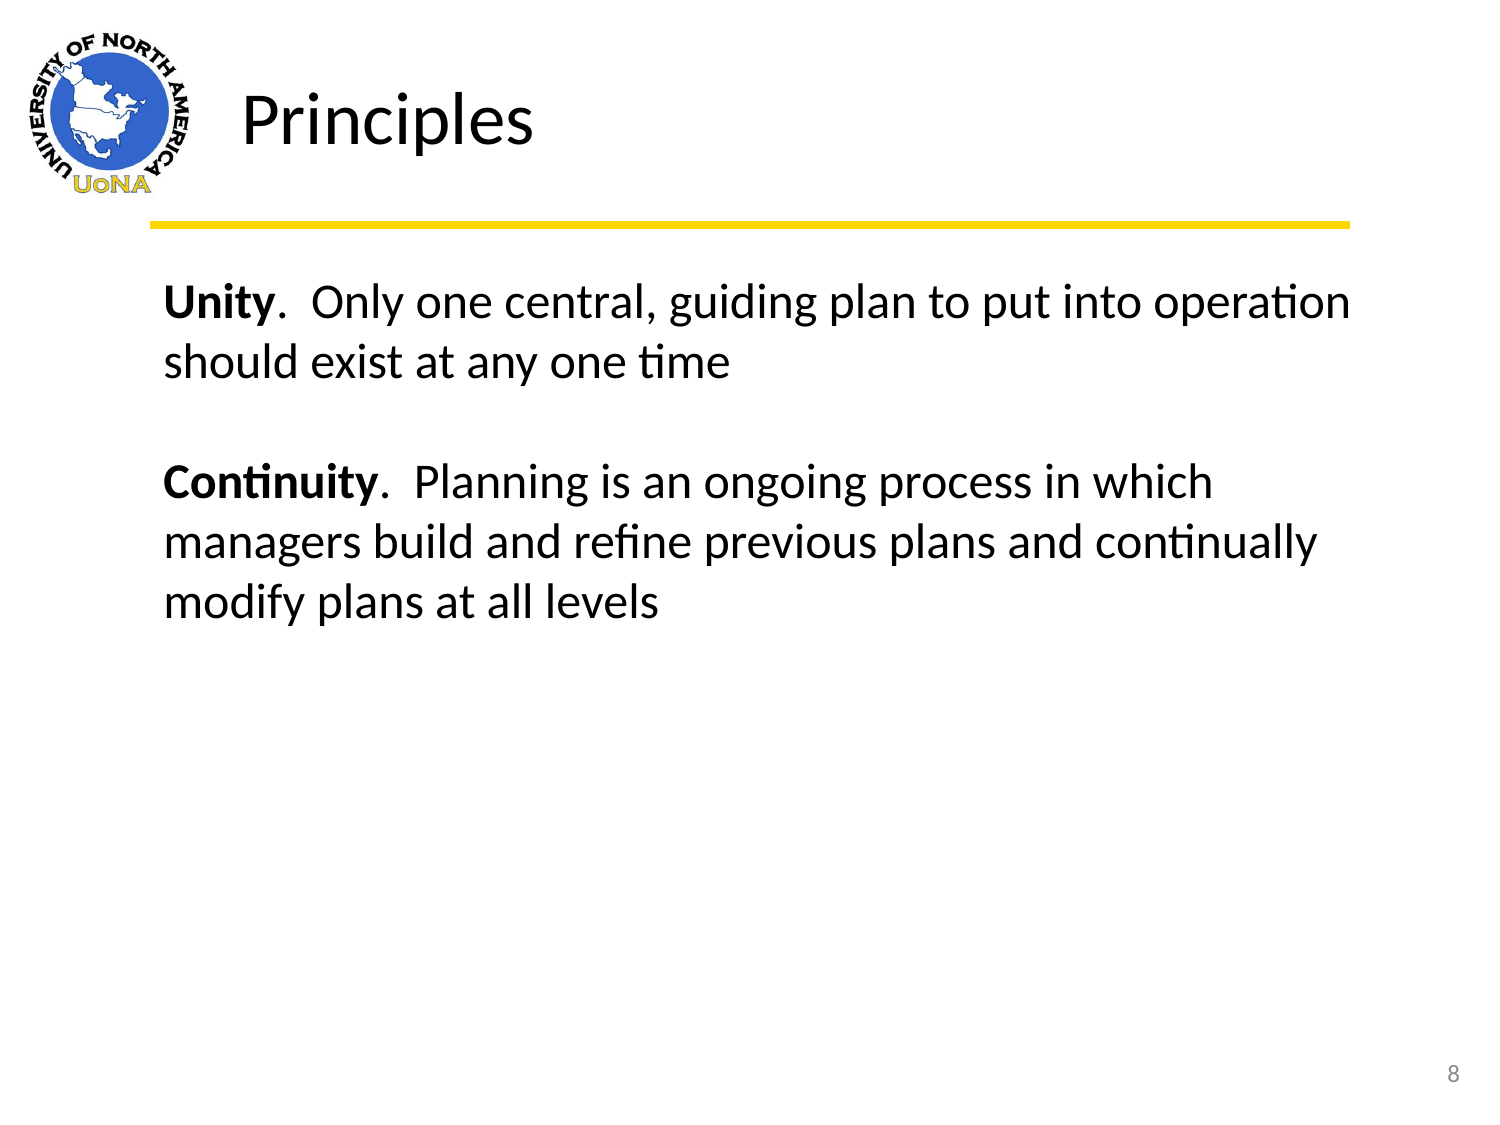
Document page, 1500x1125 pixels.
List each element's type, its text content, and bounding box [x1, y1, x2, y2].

text_box Principles [226, 62, 551, 168]
text_box Unity. Only one central, guiding plan to put into operation should exist at any one time Continuity. Planning is an ongoing process in which managers build and refine previous plans and continually modify plans at all levels [148, 260, 1425, 636]
picture [19, 24, 200, 200]
slide_number 8 [1412, 1042, 1475, 1103]
